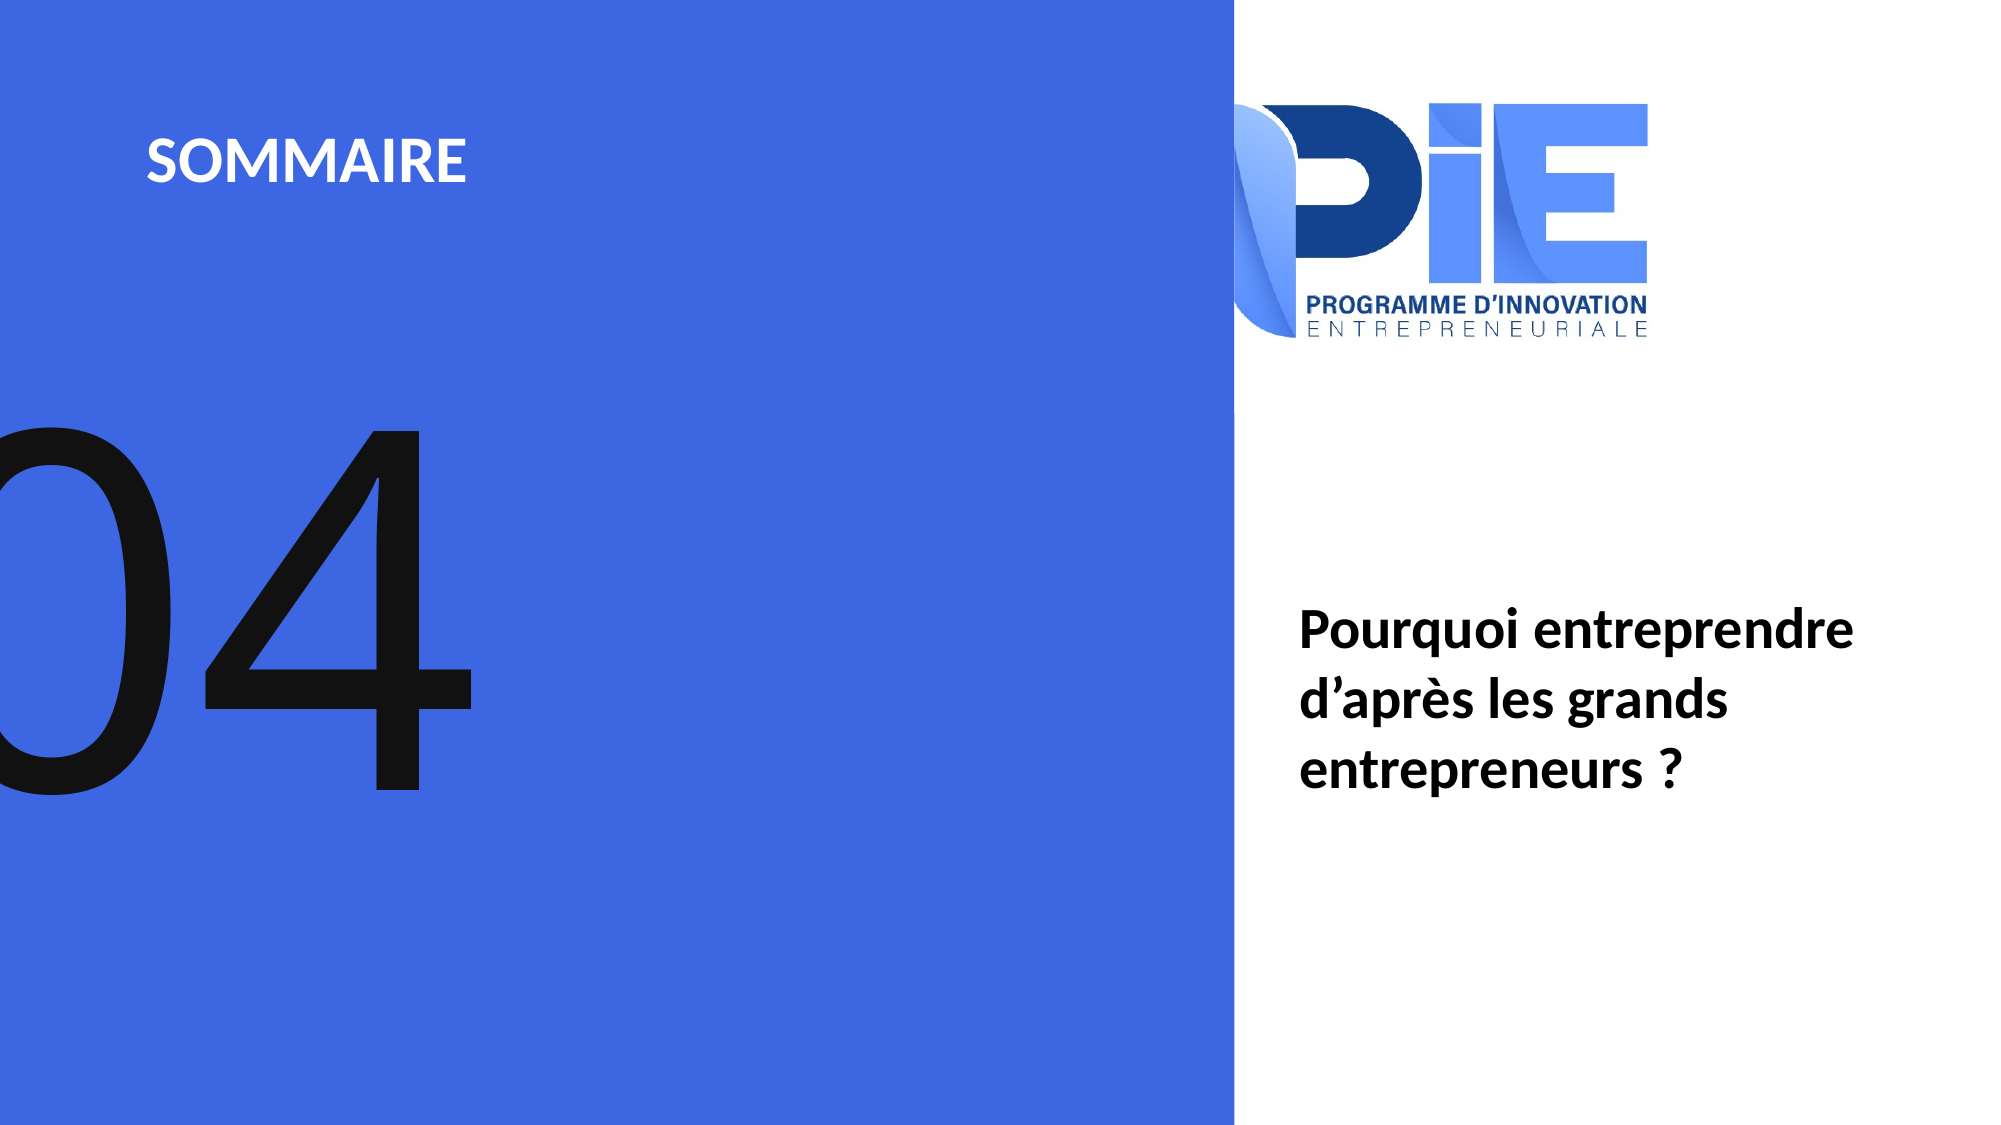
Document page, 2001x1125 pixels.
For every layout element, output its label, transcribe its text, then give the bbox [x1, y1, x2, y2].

text_box Pourquoi entreprendre d’après les grands entrepreneurs ? [1284, 582, 1889, 808]
picture [1234, 0, 1651, 413]
text_box SOMMAIRE [131, 108, 635, 204]
text_box 04 [0, 283, 684, 899]
text_box [0, 0, 1235, 1125]
